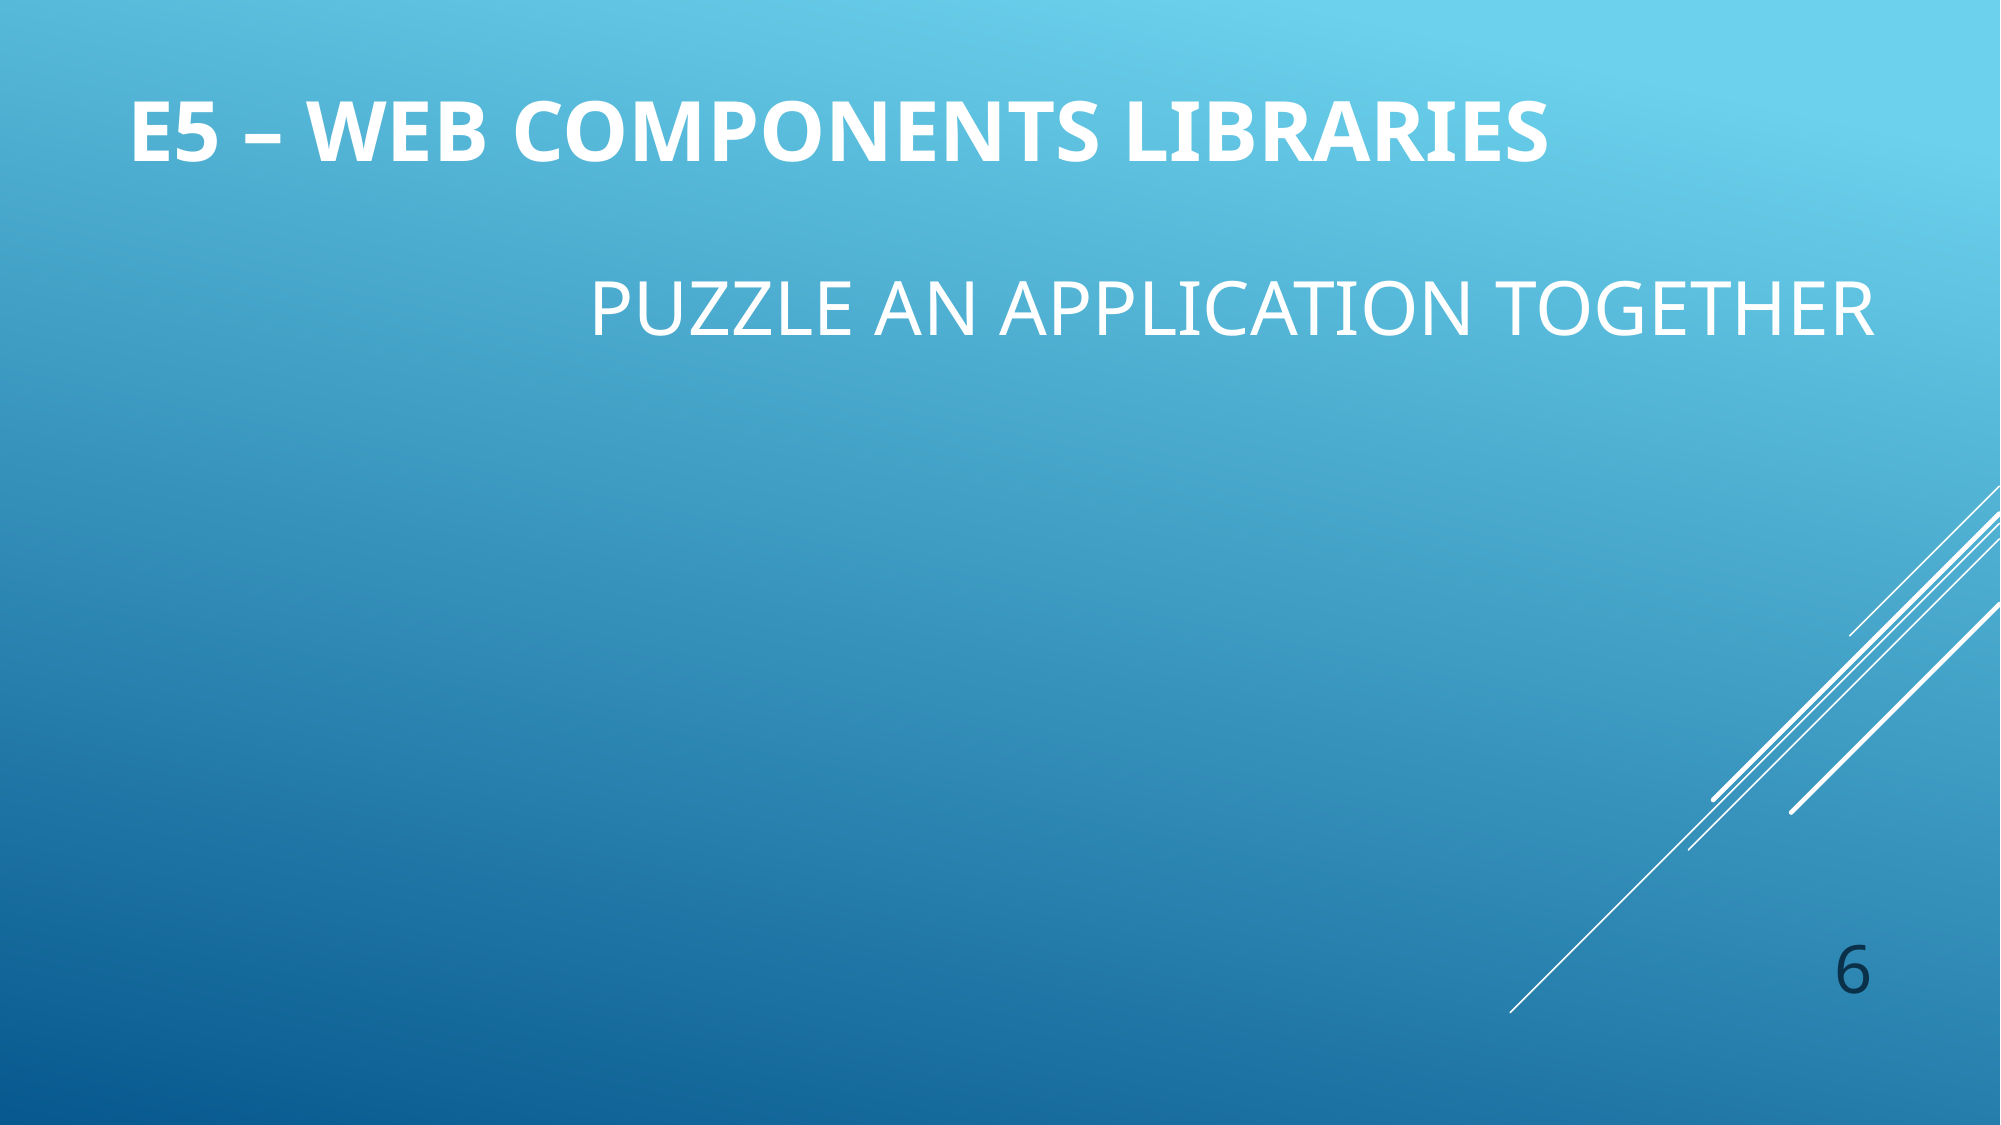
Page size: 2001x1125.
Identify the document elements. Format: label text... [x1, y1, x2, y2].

text_box [548, 204, 1882, 357]
title e5 – web components libraries [112, 51, 1882, 205]
slide_number 6 [1700, 915, 1888, 1025]
text_box puzzle an application together [573, 229, 1907, 383]
